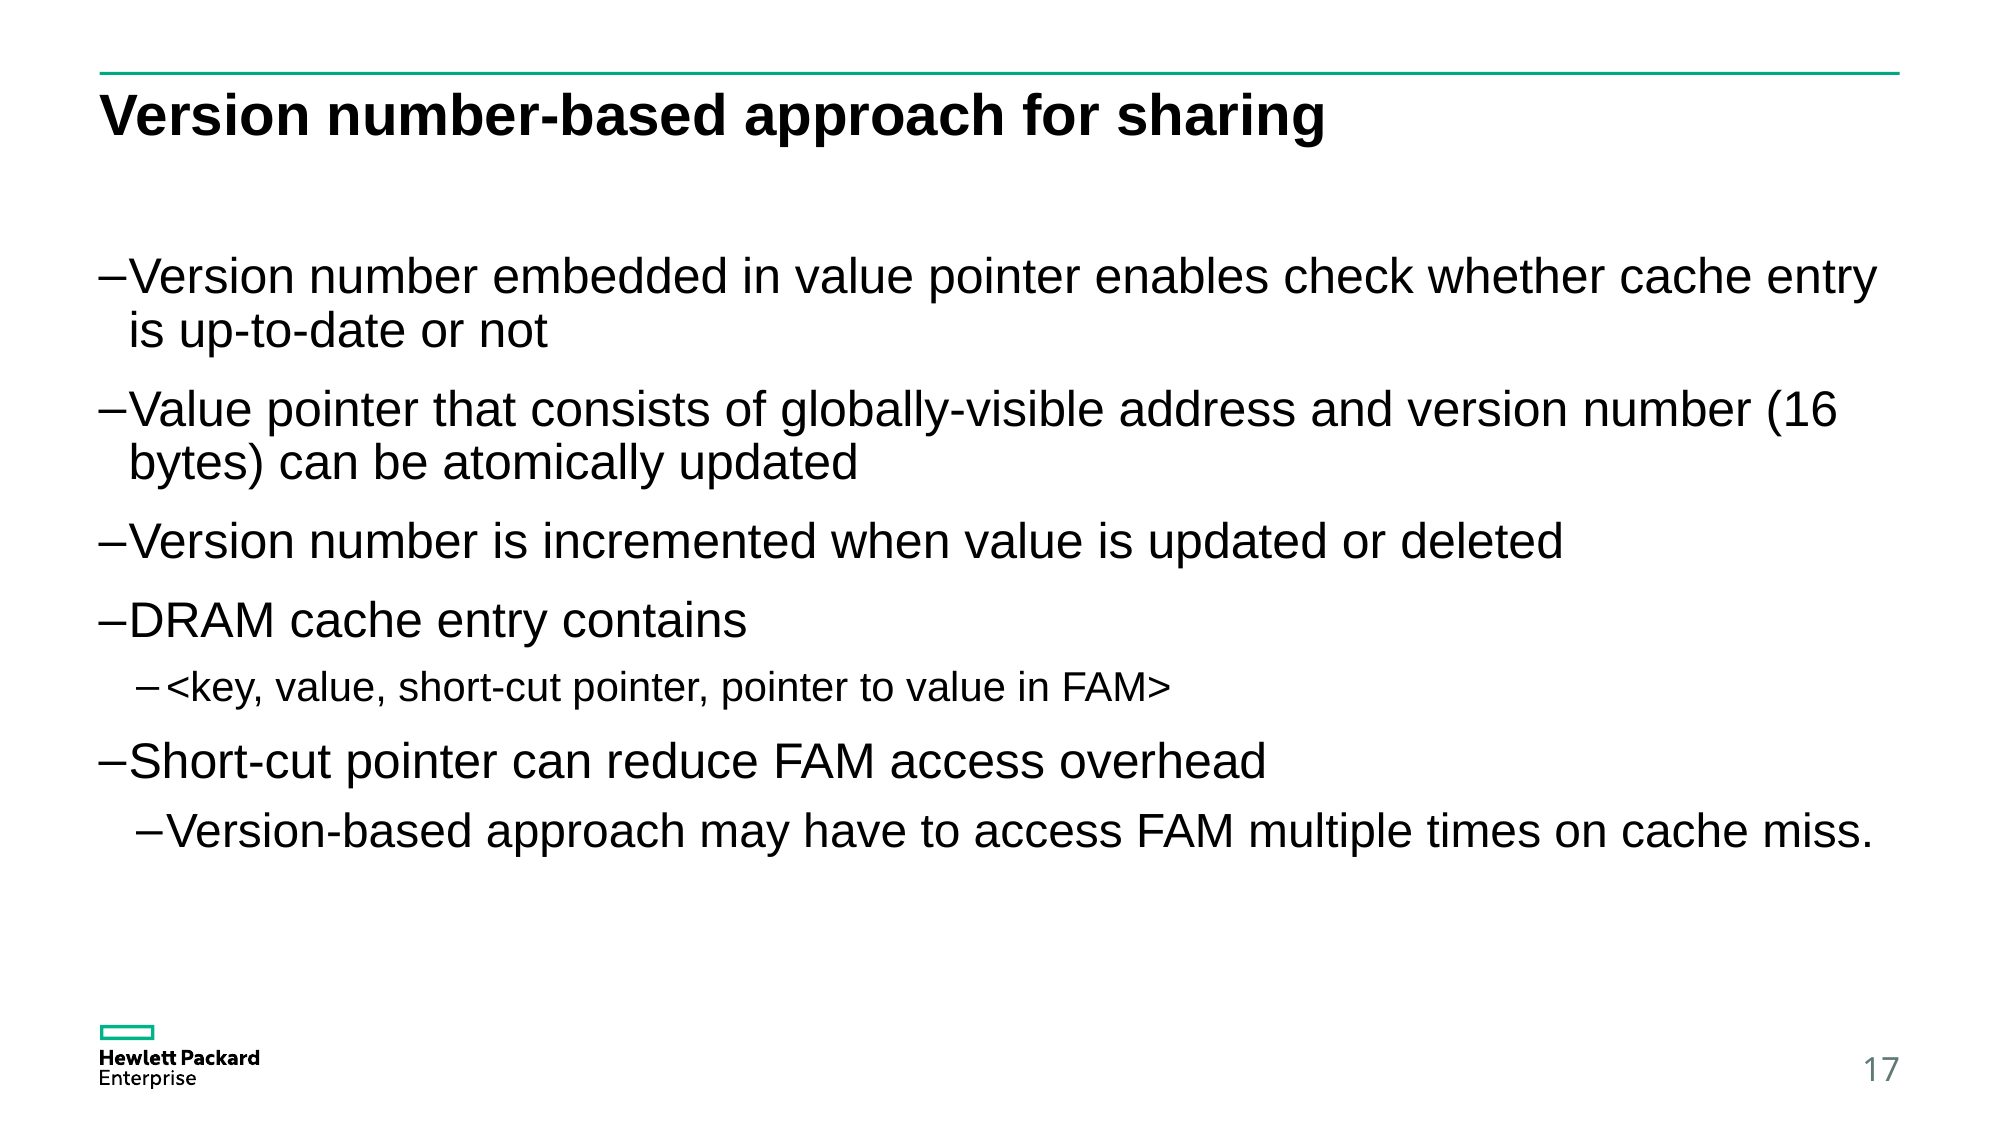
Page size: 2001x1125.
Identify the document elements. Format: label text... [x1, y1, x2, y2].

list Version number embedded in value pointer enables check whether cache entry is up-to-date or not Value pointer that consists of globally-visible address and version number (16 bytes) can be atomically updated Version number is incremented when value is updated or deleted DRAM cache entry contains <key, value, short-cut pointer, pointer to value in FAM> Short-cut pointer can reduce FAM access overhead Version-based approach may have to access FAM multiple times on cache miss. [98, 249, 1902, 1000]
title Version number-based approach for sharing [99, 85, 1900, 225]
slide_number 17 [1812, 1054, 1900, 1093]
